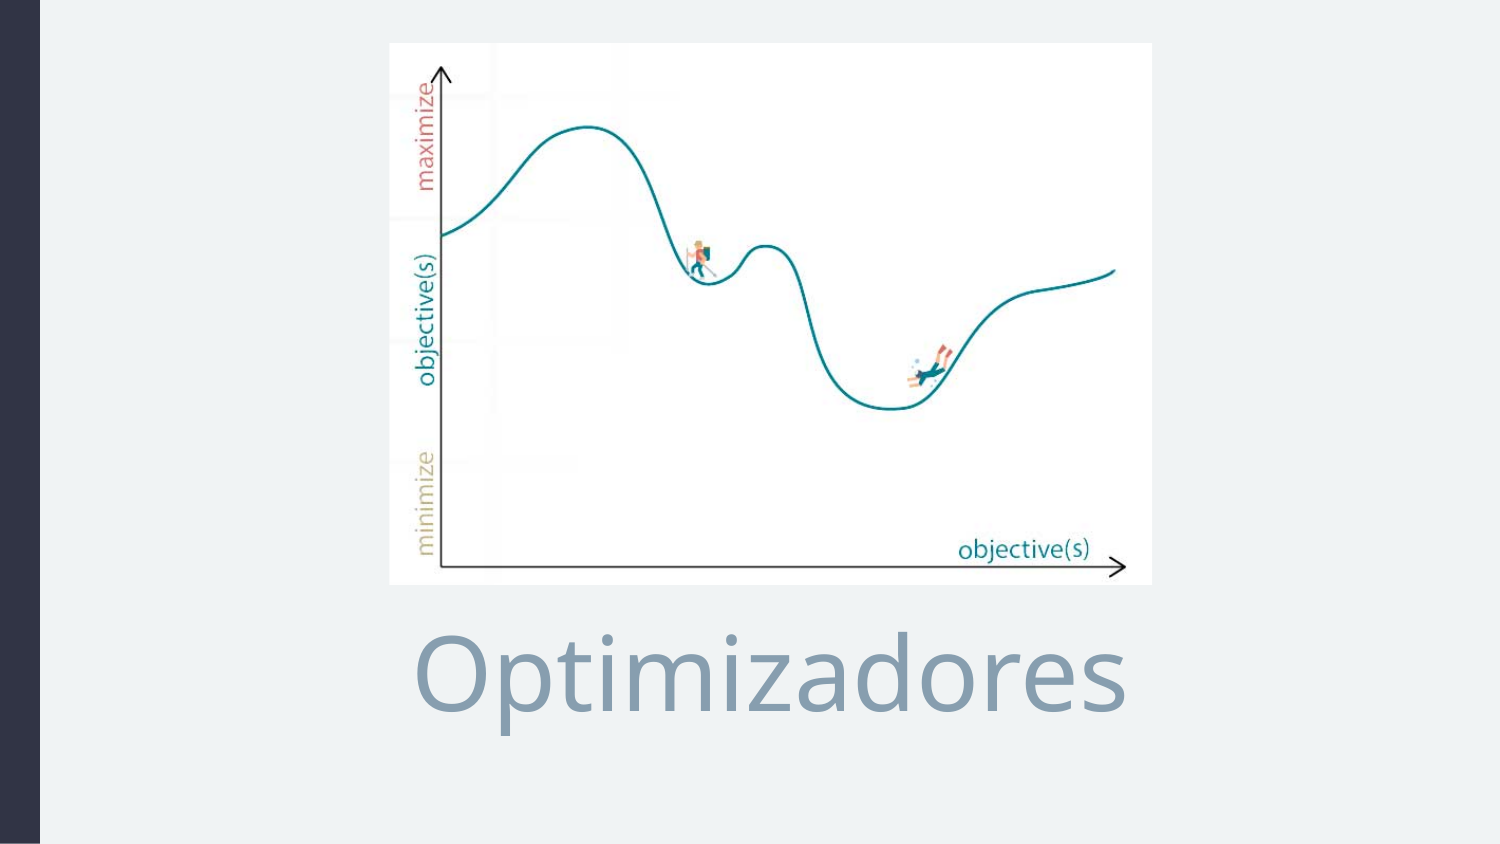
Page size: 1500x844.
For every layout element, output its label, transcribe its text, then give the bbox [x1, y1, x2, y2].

picture [388, 43, 1153, 585]
title Optimizadores [41, 615, 1500, 725]
